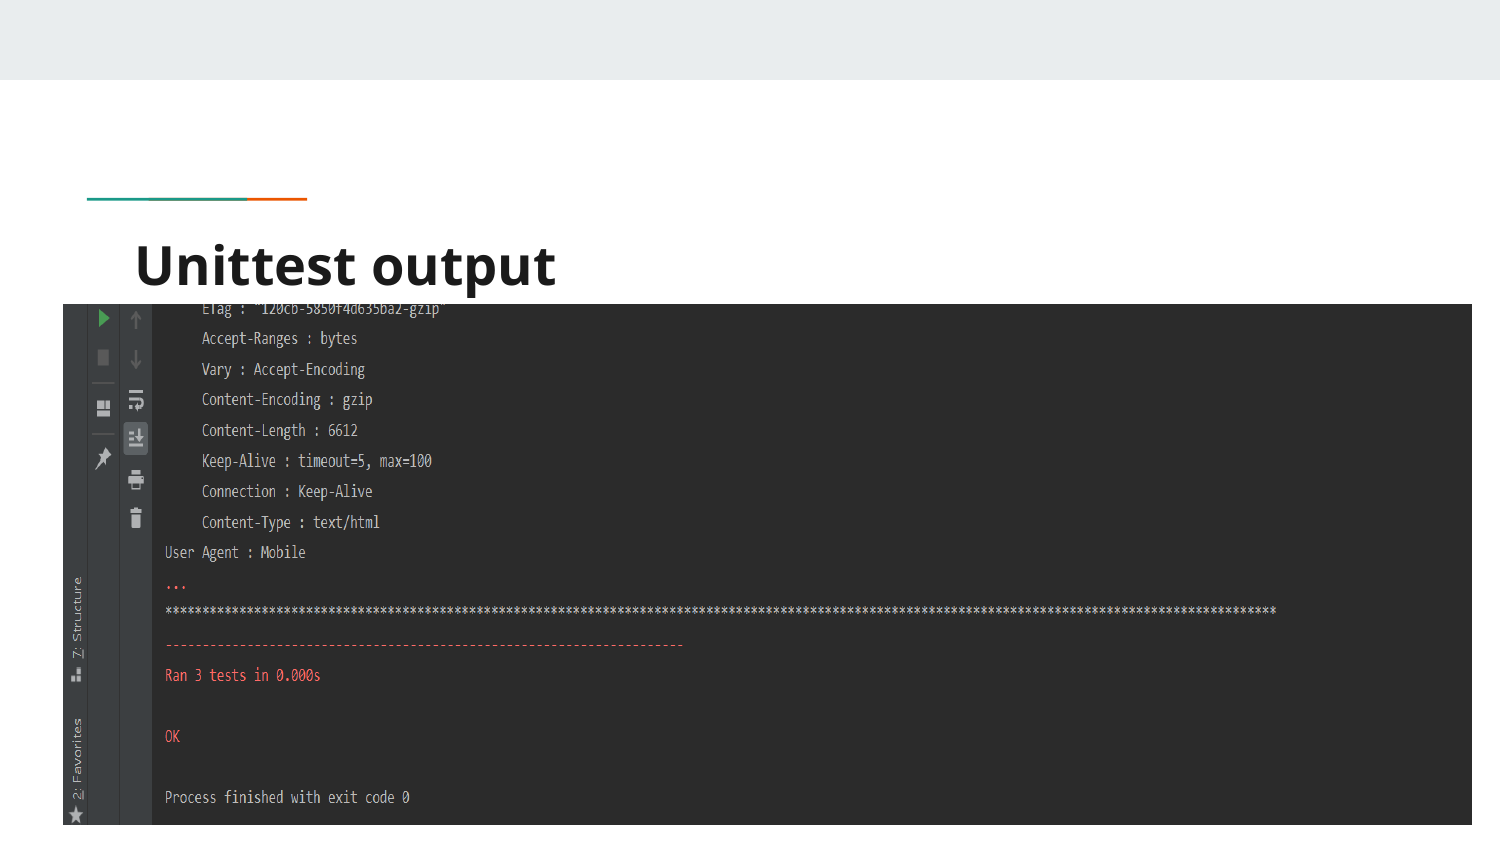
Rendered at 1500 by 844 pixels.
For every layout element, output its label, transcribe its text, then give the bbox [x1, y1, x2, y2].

title Unittest output [119, 216, 1381, 302]
picture [62, 303, 1473, 825]
